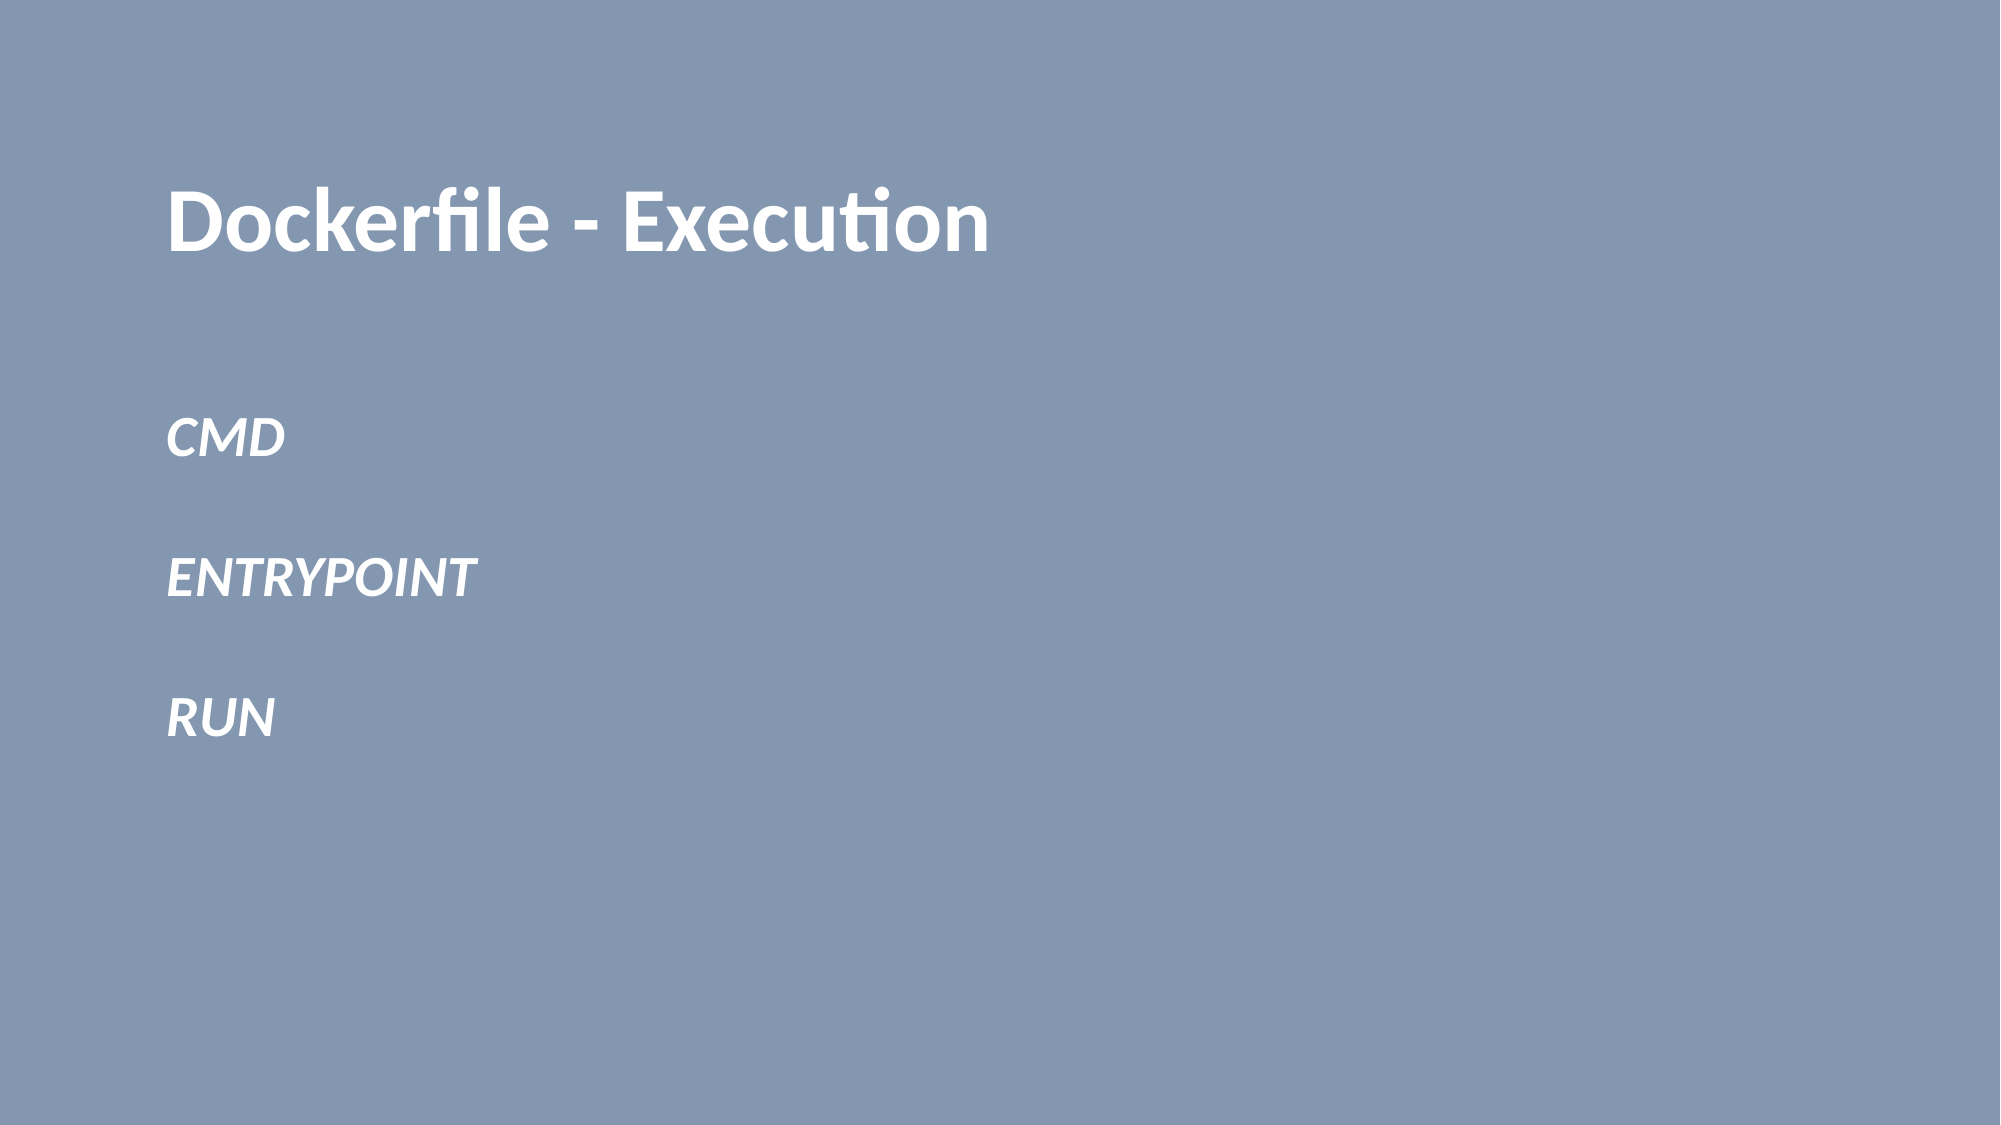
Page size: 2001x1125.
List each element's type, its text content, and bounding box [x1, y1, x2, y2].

text_box Dockerfile - Execution [152, 152, 1895, 277]
text_box CMD ENTRYPOINT RUN [152, 320, 1784, 756]
